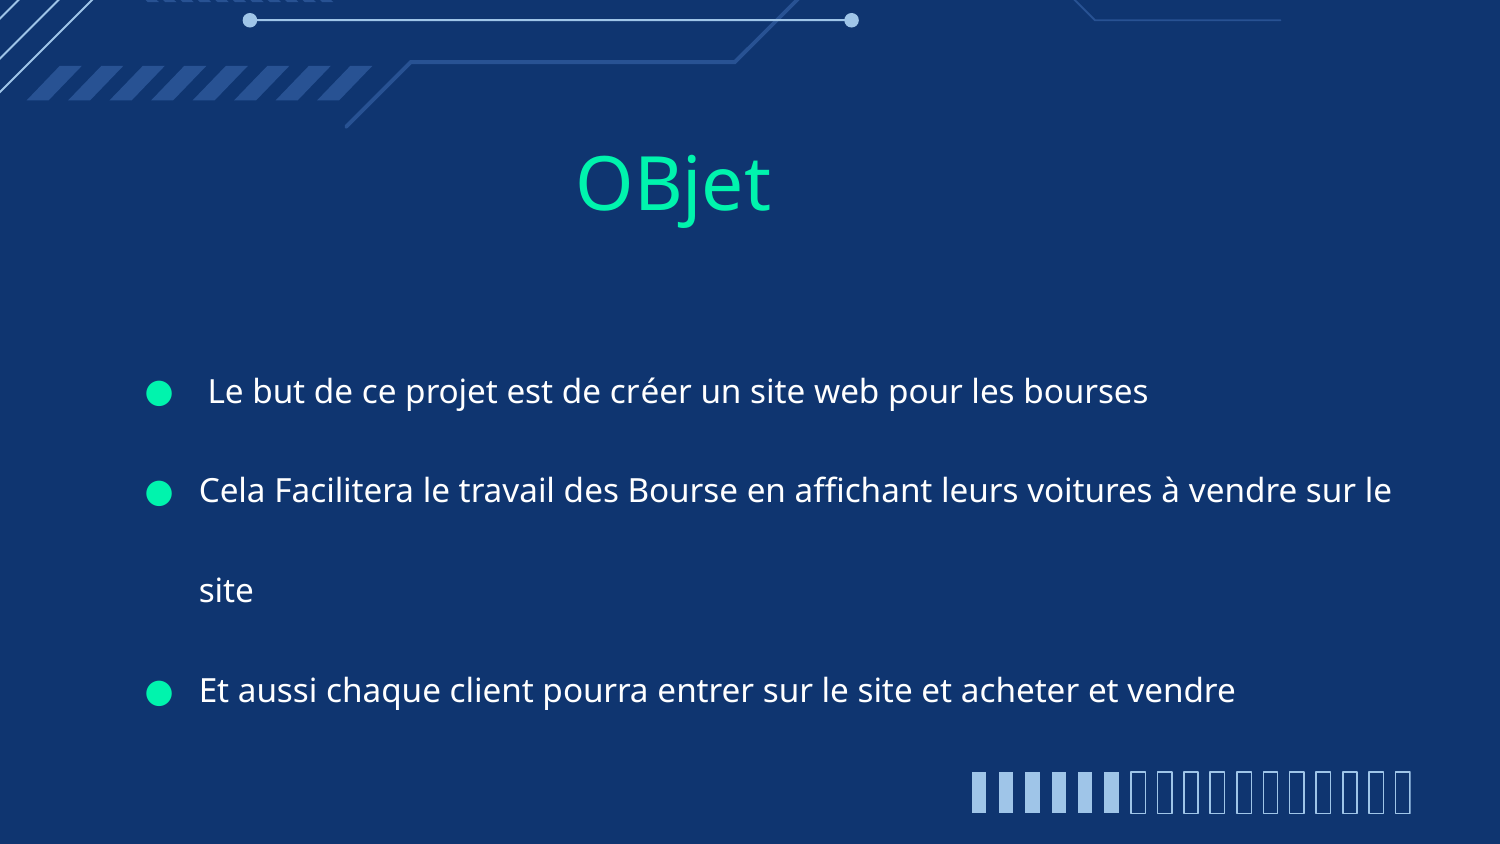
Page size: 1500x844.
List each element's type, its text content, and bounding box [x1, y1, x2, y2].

list Le but de ce projet est de créer un site web pour les bourses Cela Facilitera le travail des Bourse en affichant leurs voitures à vendre sur le site Et aussi chaque client pourra entrer sur le site et acheter et vendre [123, 309, 1422, 646]
title OBjet [41, 135, 1306, 216]
